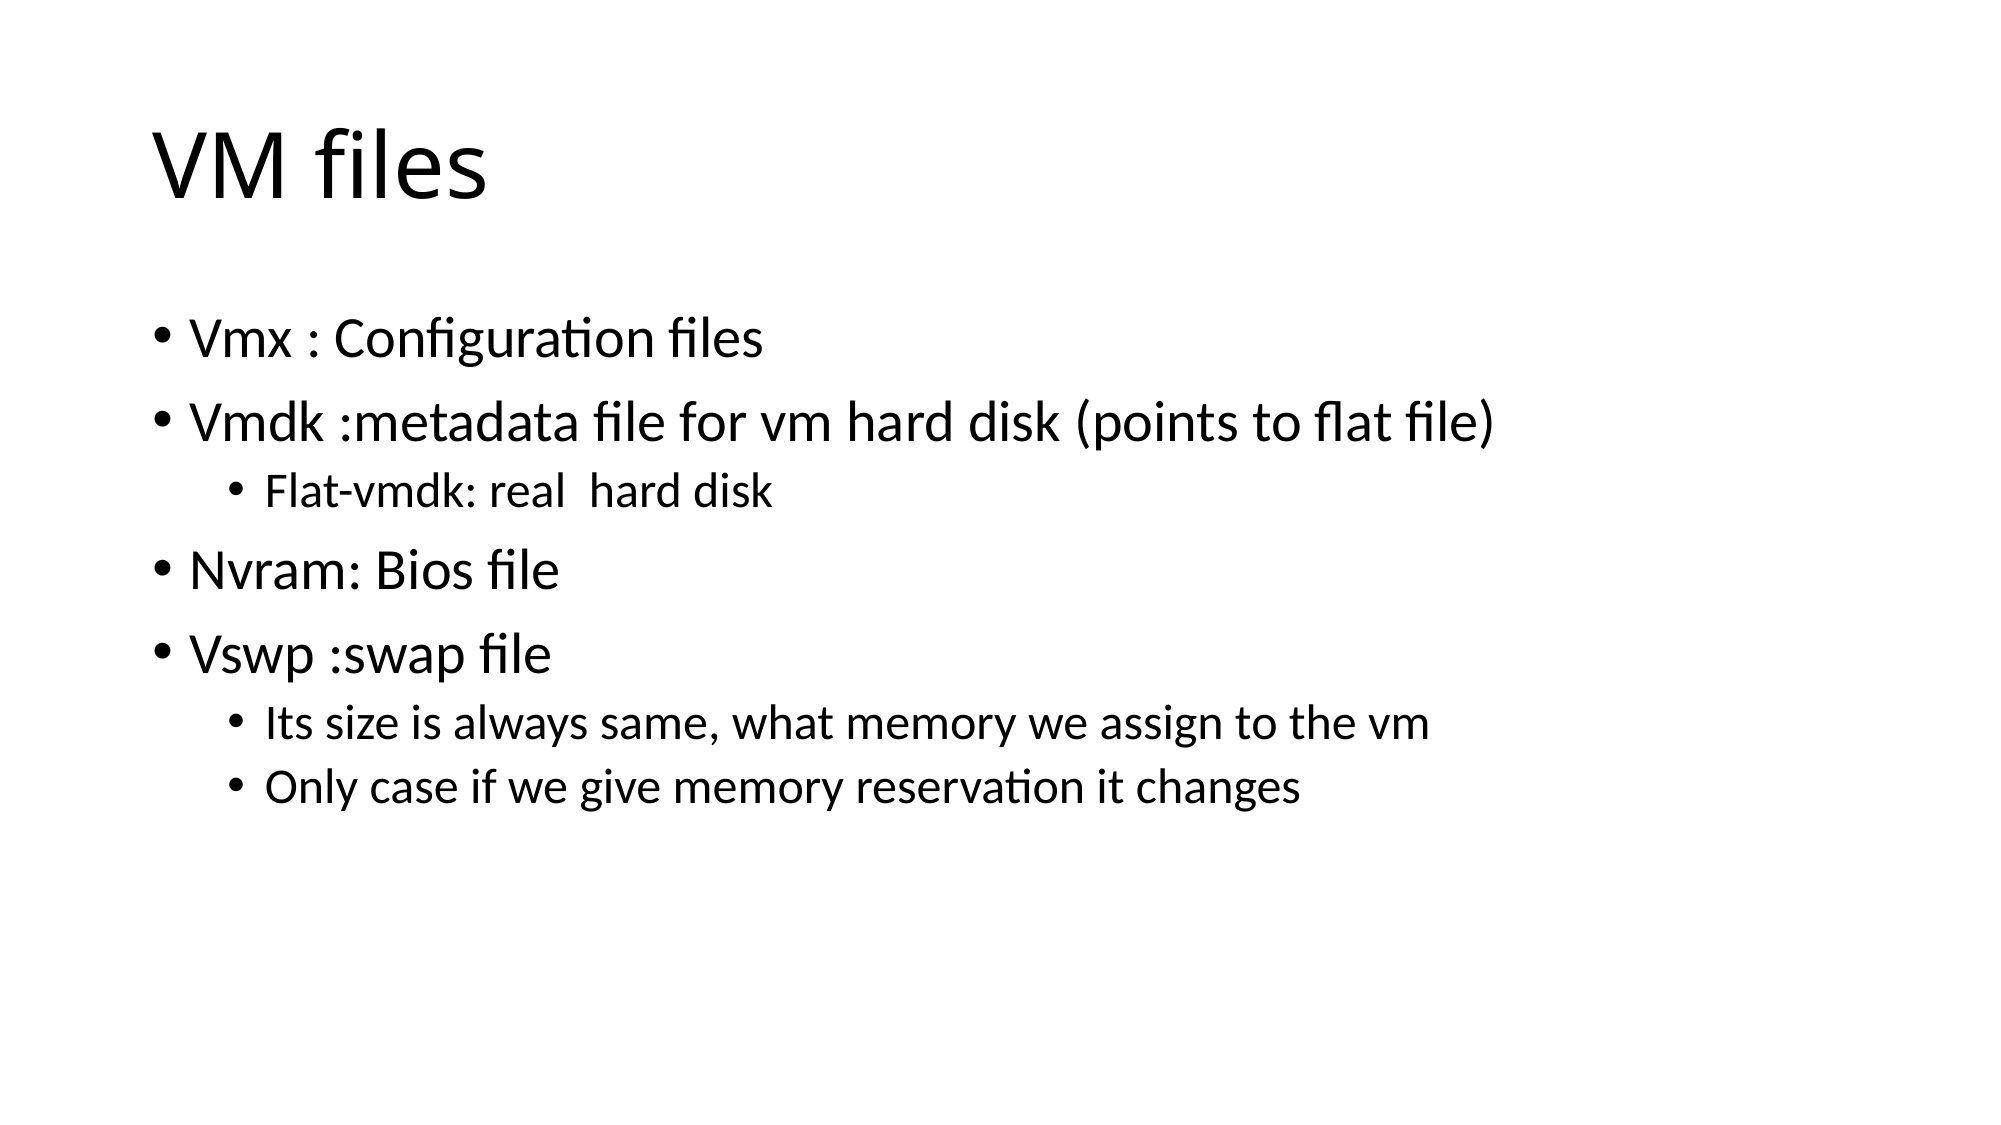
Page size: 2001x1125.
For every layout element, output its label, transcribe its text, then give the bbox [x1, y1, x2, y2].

title VM files [137, 59, 1863, 278]
list Vmx : Configuration files Vmdk :metadata file for vm hard disk (points to flat file) Flat-vmdk: real hard disk Nvram: Bios file Vswp :swap file Its size is always same, what memory we assign to the vm Only case if we give memory reservation it changes [137, 299, 1863, 1014]
